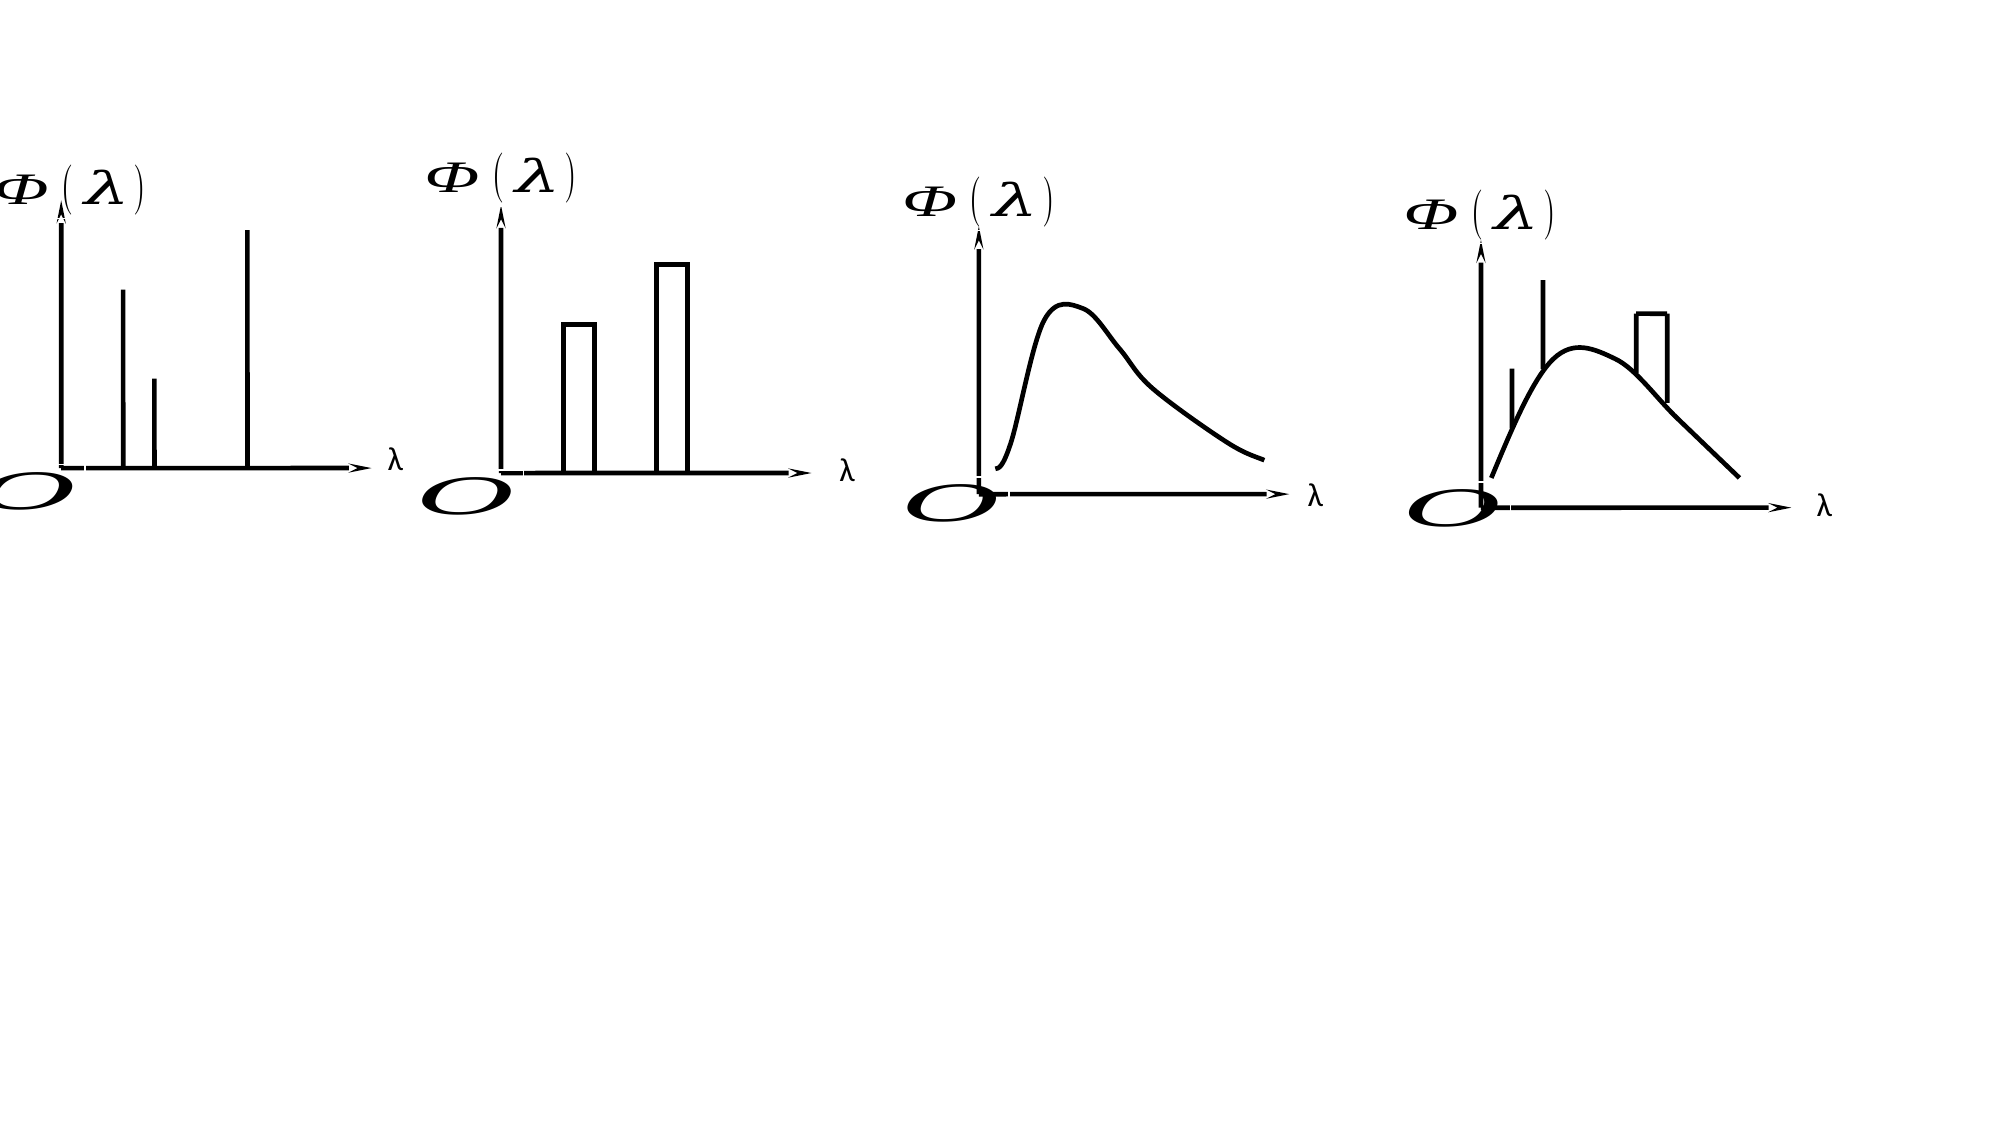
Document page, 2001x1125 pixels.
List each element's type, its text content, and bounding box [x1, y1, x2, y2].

text_box λ [1293, 465, 1400, 521]
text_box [500, 204, 812, 474]
text_box λ [372, 429, 480, 485]
text_box λ [824, 440, 931, 496]
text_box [60, 199, 372, 469]
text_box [1480, 239, 1792, 509]
text_box λ [1801, 475, 1909, 531]
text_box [978, 225, 1290, 495]
